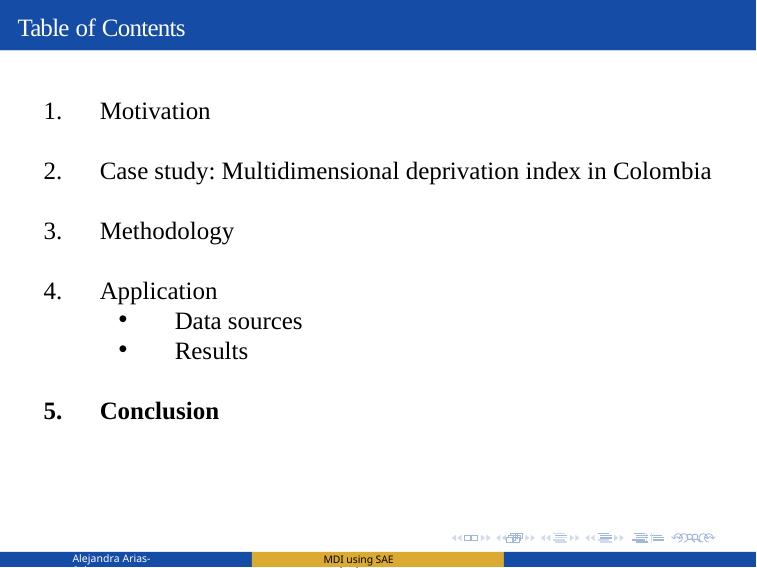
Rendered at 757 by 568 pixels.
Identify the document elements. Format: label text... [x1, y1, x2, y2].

text_box [486, 534, 491, 542]
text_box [676, 533, 717, 543]
text_box [457, 534, 462, 542]
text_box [651, 532, 665, 544]
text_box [0, 551, 757, 568]
text_box Motivation Case study: Multidimensional deprivation index in Colombia Methodology Application Data sources Results Conclusion [28, 87, 728, 432]
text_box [590, 532, 625, 543]
text_box [470, 535, 478, 541]
title Table of Contents [15, 9, 190, 107]
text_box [545, 532, 580, 543]
text_box [0, 0, 756, 51]
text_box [501, 533, 536, 543]
